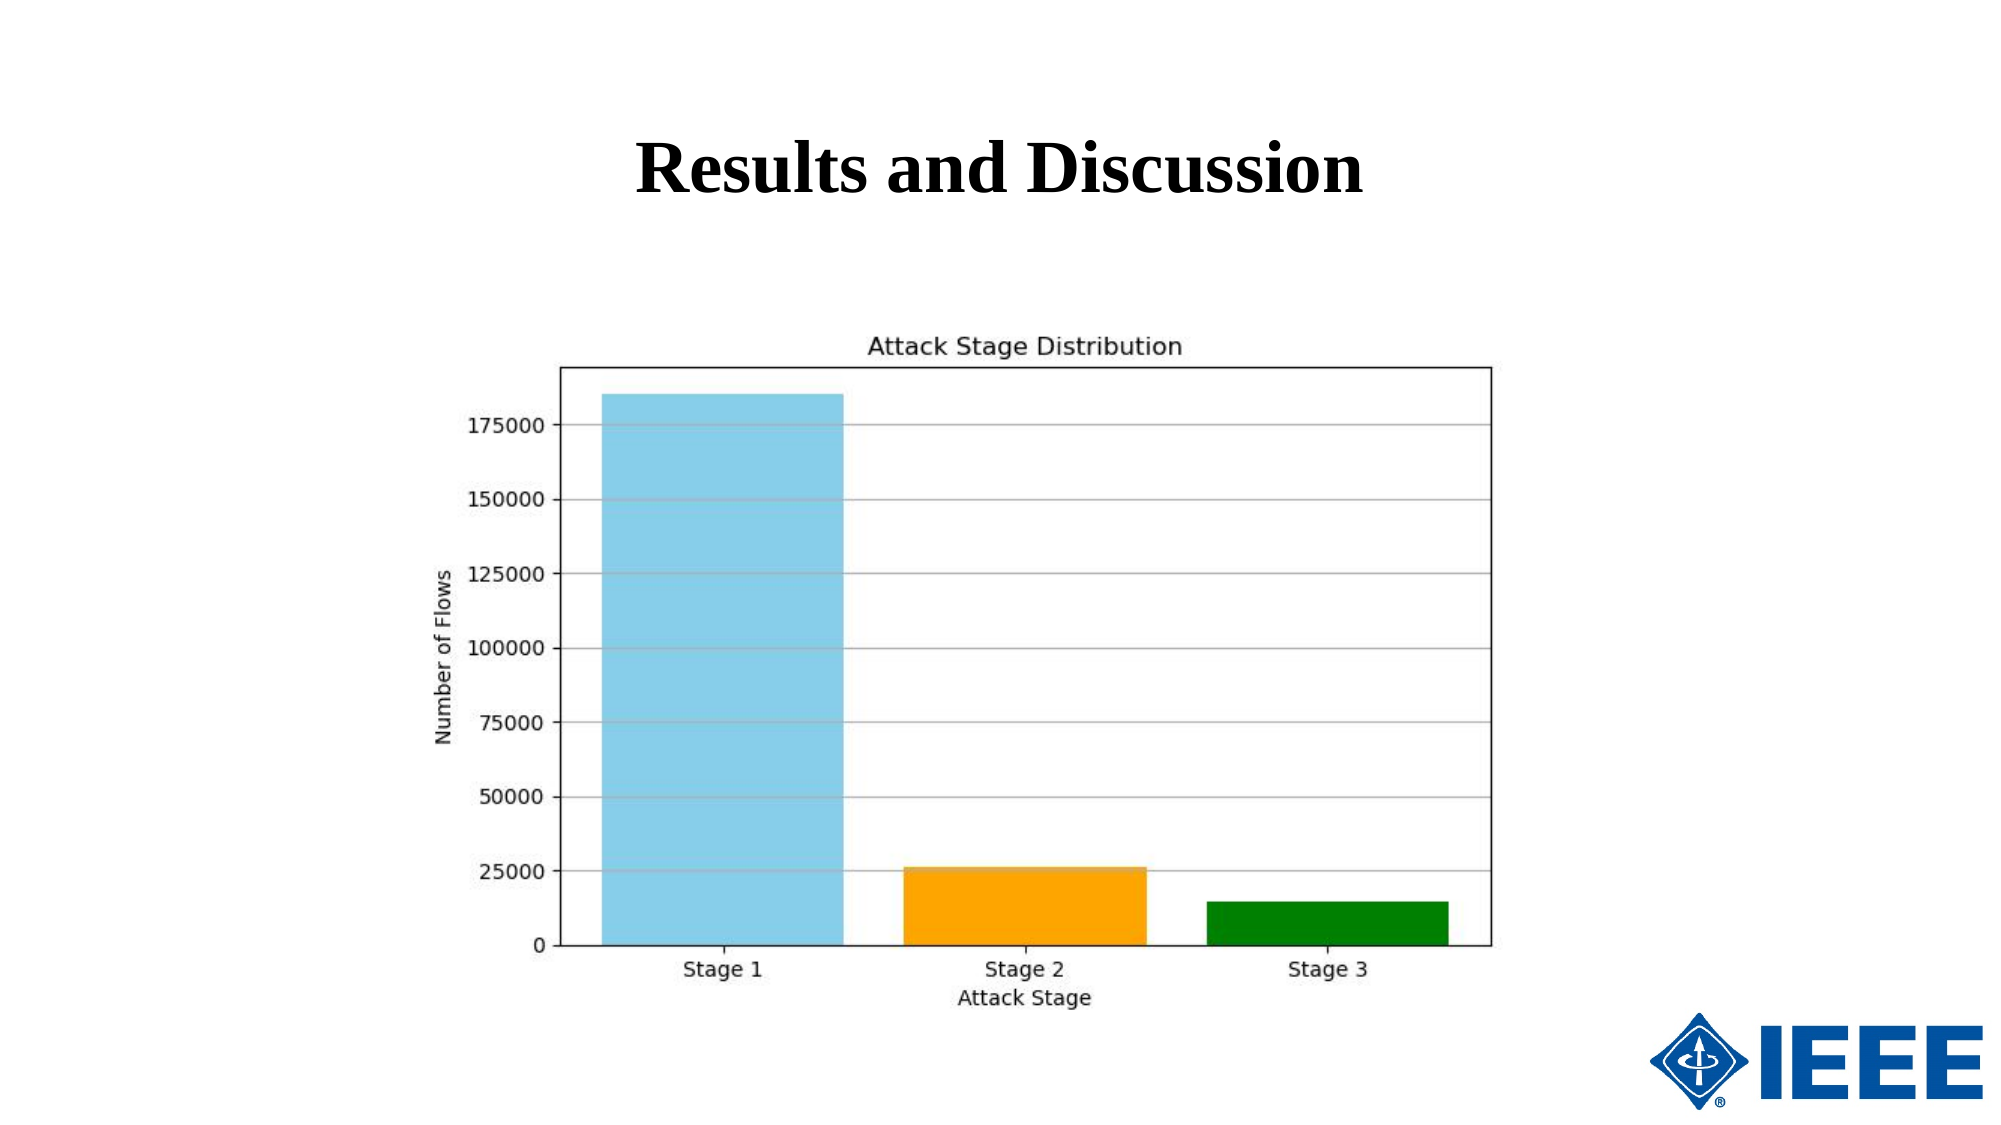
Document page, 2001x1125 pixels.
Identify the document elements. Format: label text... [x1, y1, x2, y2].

title Results and Discussion [137, 59, 1863, 278]
picture [410, 277, 1611, 1028]
picture [1641, 997, 2000, 1125]
